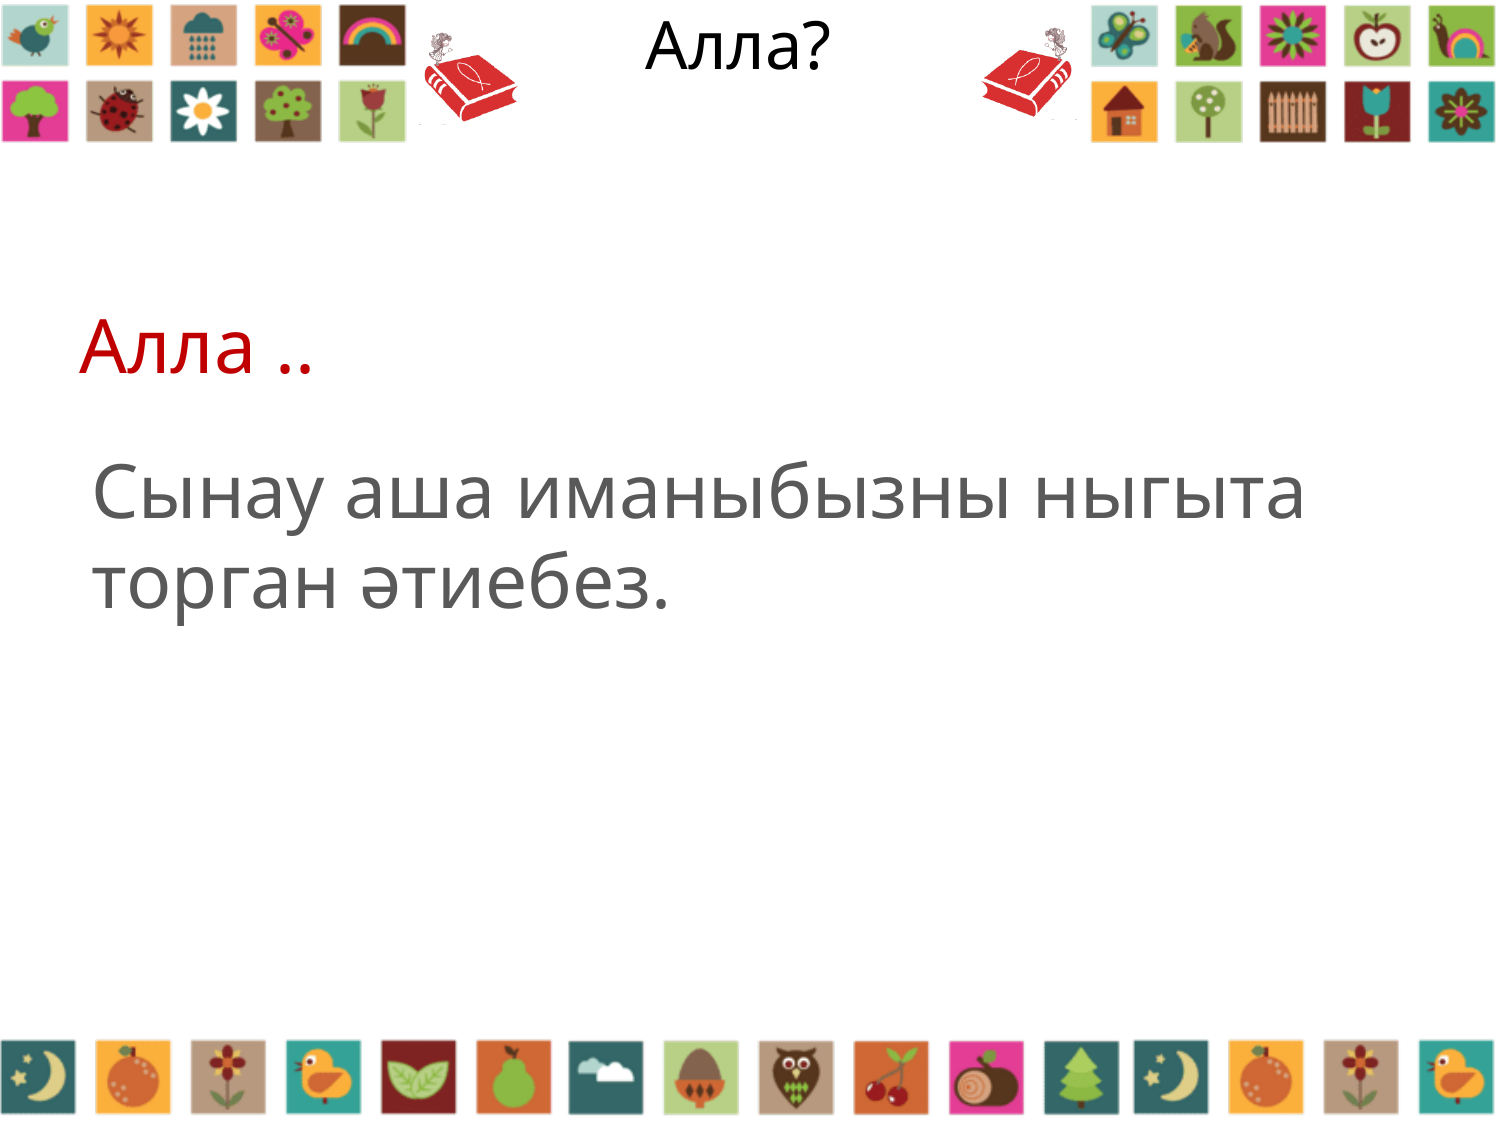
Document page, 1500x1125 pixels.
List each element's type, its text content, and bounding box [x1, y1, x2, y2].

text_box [0, 1028, 1500, 1118]
text_box Алла .. [64, 290, 1412, 396]
text_box Сынау аша иманыбызны ныгыта торган әтиебез. [76, 436, 1424, 632]
picture [950, 3, 1500, 150]
picture [0, 3, 550, 150]
text_box Алла? [414, 0, 1080, 91]
